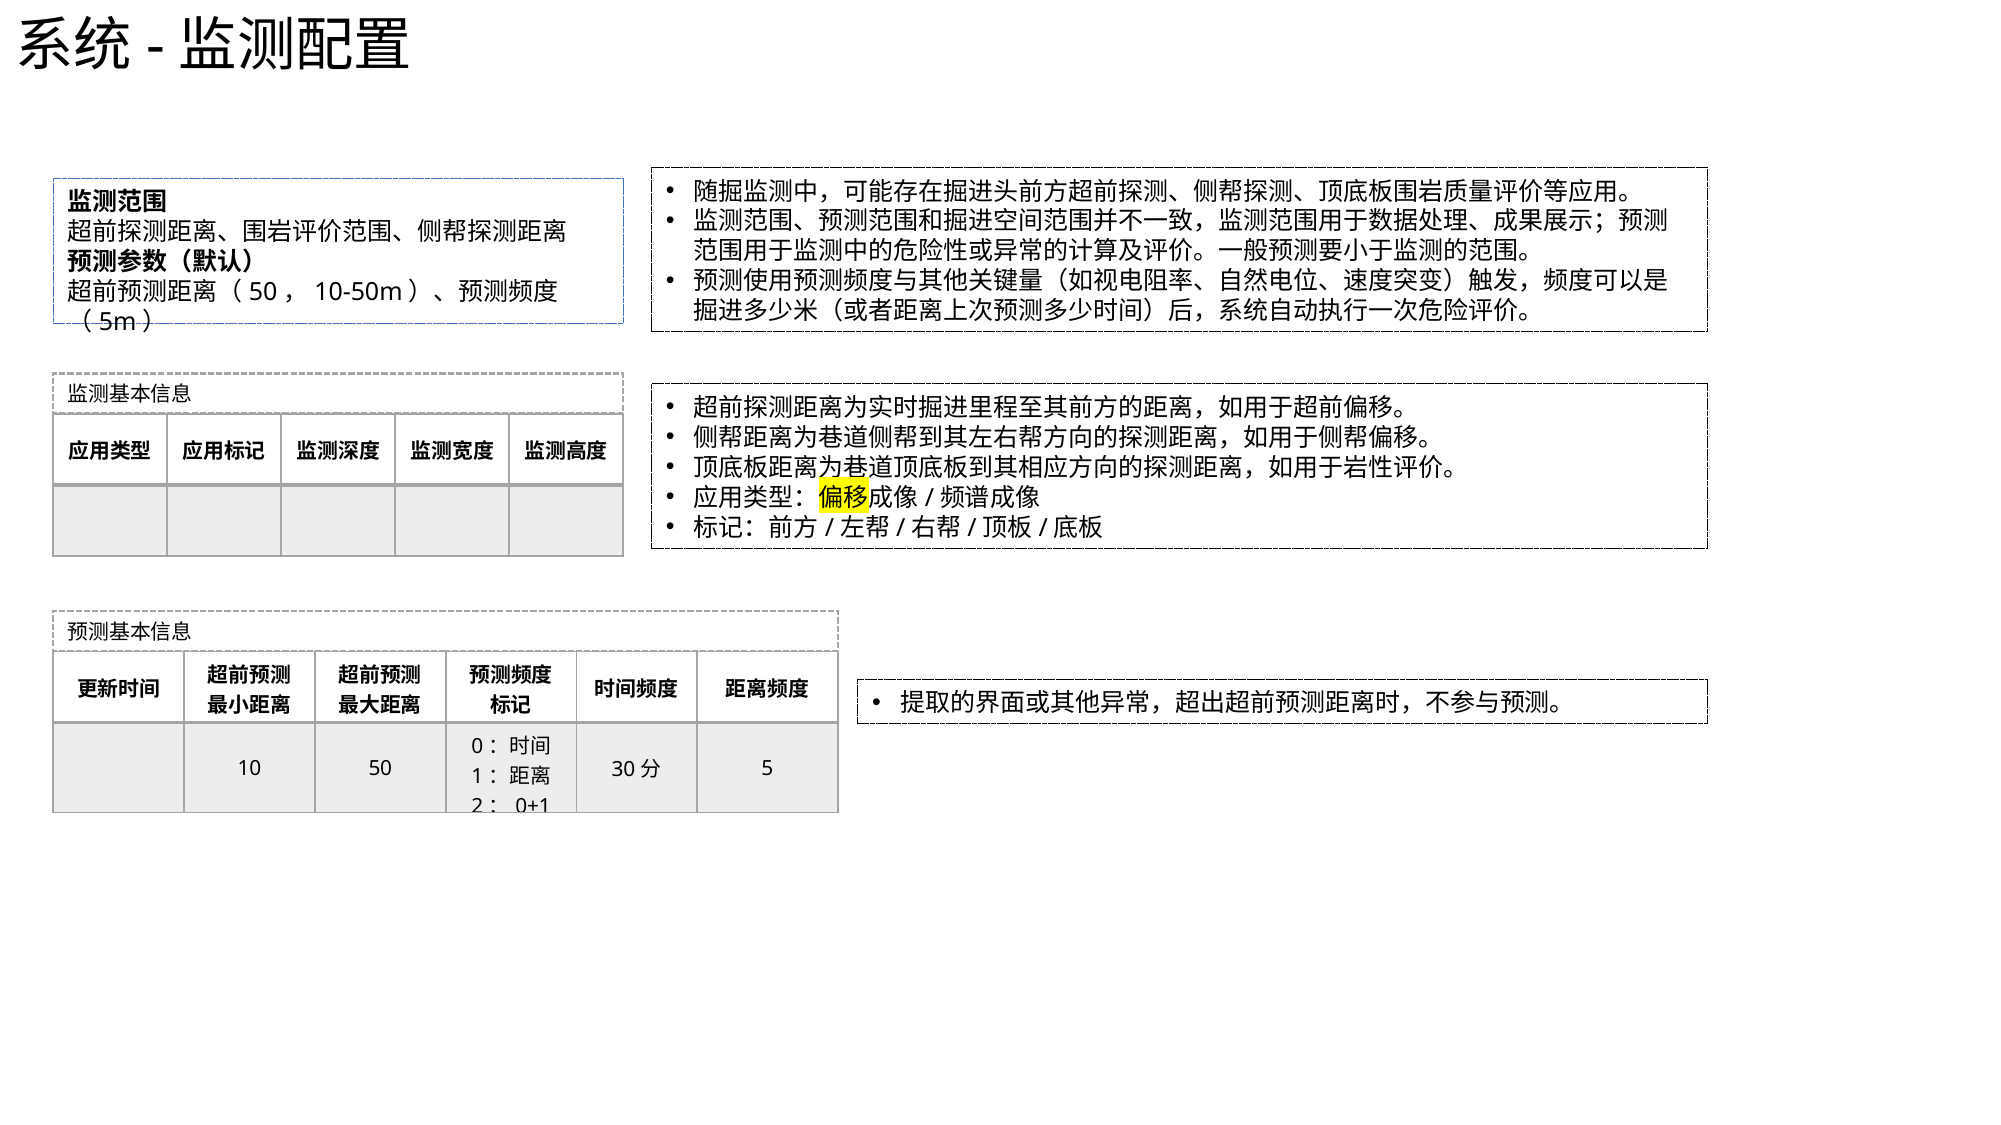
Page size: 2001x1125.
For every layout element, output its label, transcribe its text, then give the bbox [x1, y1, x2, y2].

table_cell [54, 724, 183, 812]
table_header 应用标记 [168, 415, 280, 483]
table_cell [168, 487, 280, 555]
table_cell 5 [698, 724, 837, 812]
text_box 超前探测距离为实时掘进里程至其前方的距离，如用于超前偏移。 侧帮距离为巷道侧帮到其左右帮方向的探测距离，如用于侧帮偏移。 顶底板距离为巷道顶底板到其相应方向的探测距离，如用于岩性评价。 应用类型：偏移成像/频谱成像 标记：前方/左帮/右帮/顶板/底板 [651, 383, 1708, 549]
table_header 预测频度标记 [447, 652, 576, 721]
table_header 超前预测最大距离 [316, 652, 445, 721]
table_cell 50 [316, 724, 445, 812]
table_cell [282, 487, 394, 555]
table_cell [396, 487, 508, 555]
table_header 距离频度 [698, 652, 837, 721]
table_header 监测高度 [510, 415, 622, 483]
text_box 提取的界面或其他异常，超出超前预测距离时，不参与预测。 [857, 679, 1708, 724]
text_box 随掘监测中，可能存在掘进头前方超前探测、侧帮探测、顶底板围岩质量评价等应用。 监测范围、预测范围和掘进空间范围并不一致，监测范围用于数据处理、成果展示；预测范围用于监测中的危险性或异常的计算及评价。一般预测要小于监测的范围。 预测使用预测频度与其他关键量（如视电阻率、自然电位、速度突变）触发，频度可以是掘进多少米（或者距离上次预测多少时间）后，系统自动执行一次危险评价。 [651, 167, 1708, 332]
table_header 更新时间 [54, 652, 183, 721]
table_header 超前预测最小距离 [185, 652, 314, 721]
table_header 时间频度 [577, 652, 696, 721]
table_header 监测宽度 [396, 415, 508, 483]
table_cell 0：时间 1：距离 2：0+1 [447, 724, 576, 812]
table_cell 30分 [577, 724, 696, 812]
table_cell 10 [185, 724, 314, 812]
text_box 系统-监测配置 [0, 0, 963, 85]
text_box 监测范围 超前探测距离、围岩评价范围、侧帮探测距离 预测参数（默认） 超前预测距离（50，10-50m）、预测频度（5m） [53, 178, 624, 324]
table_header 监测深度 [282, 415, 394, 483]
text_box 预测基本信息 [52, 610, 839, 651]
table_cell [510, 487, 622, 555]
table_cell [54, 487, 166, 555]
text_box 监测基本信息 [52, 372, 624, 413]
table_header 应用类型 [54, 415, 166, 483]
